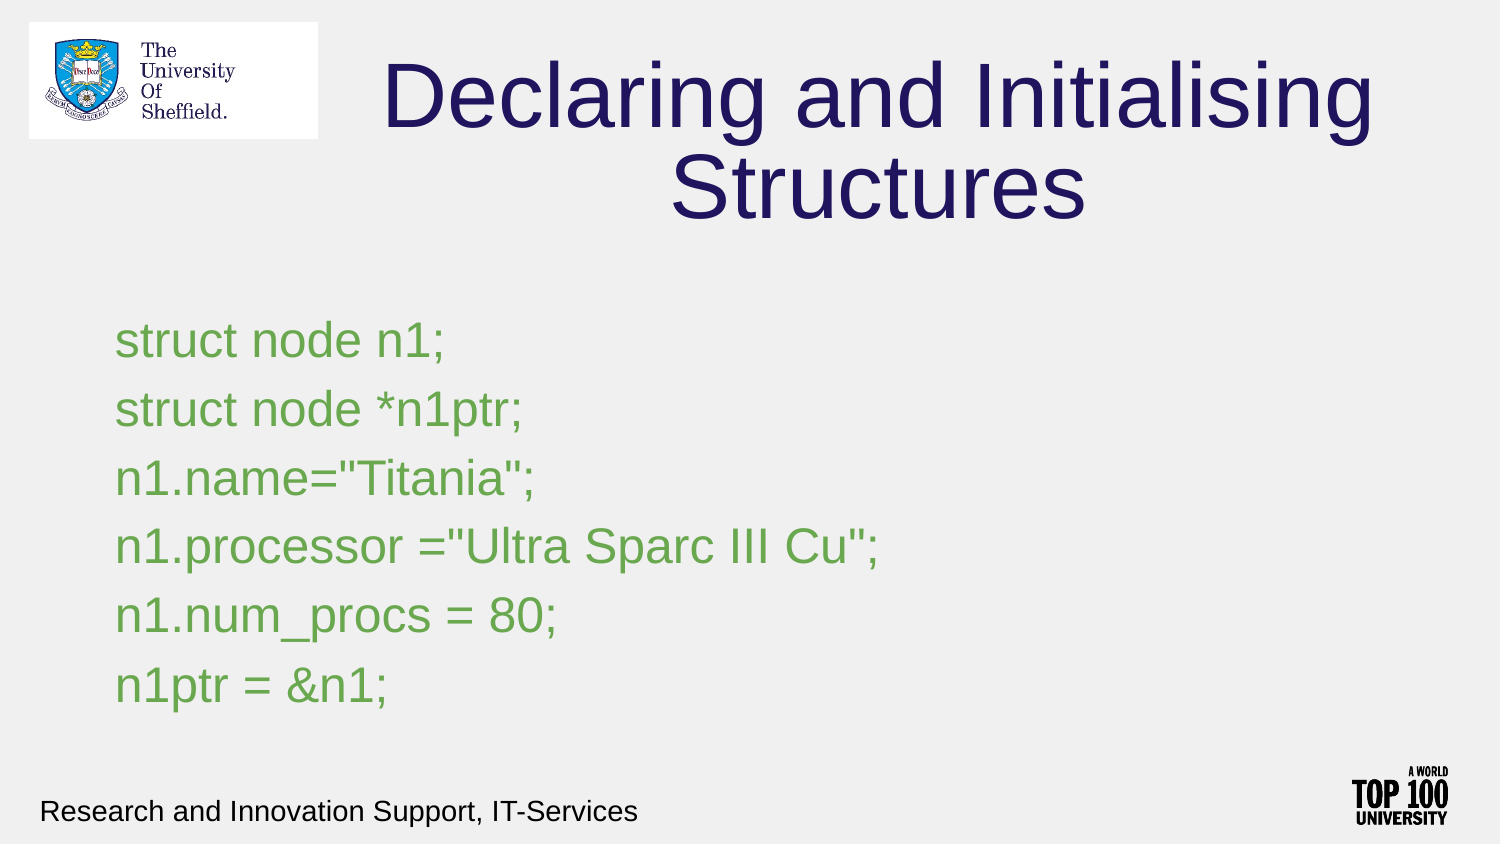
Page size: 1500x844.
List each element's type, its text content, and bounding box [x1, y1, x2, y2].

picture [29, 22, 318, 139]
title Declaring and Initialising Structures [204, 46, 1500, 141]
list struct node n1; struct node *n1ptr; n1.name="Titania"; n1.processor ="Ultra Sparc III Cu"; n1.num_procs = 80; n1ptr = &n1; [99, 290, 1450, 750]
picture [1352, 766, 1448, 825]
